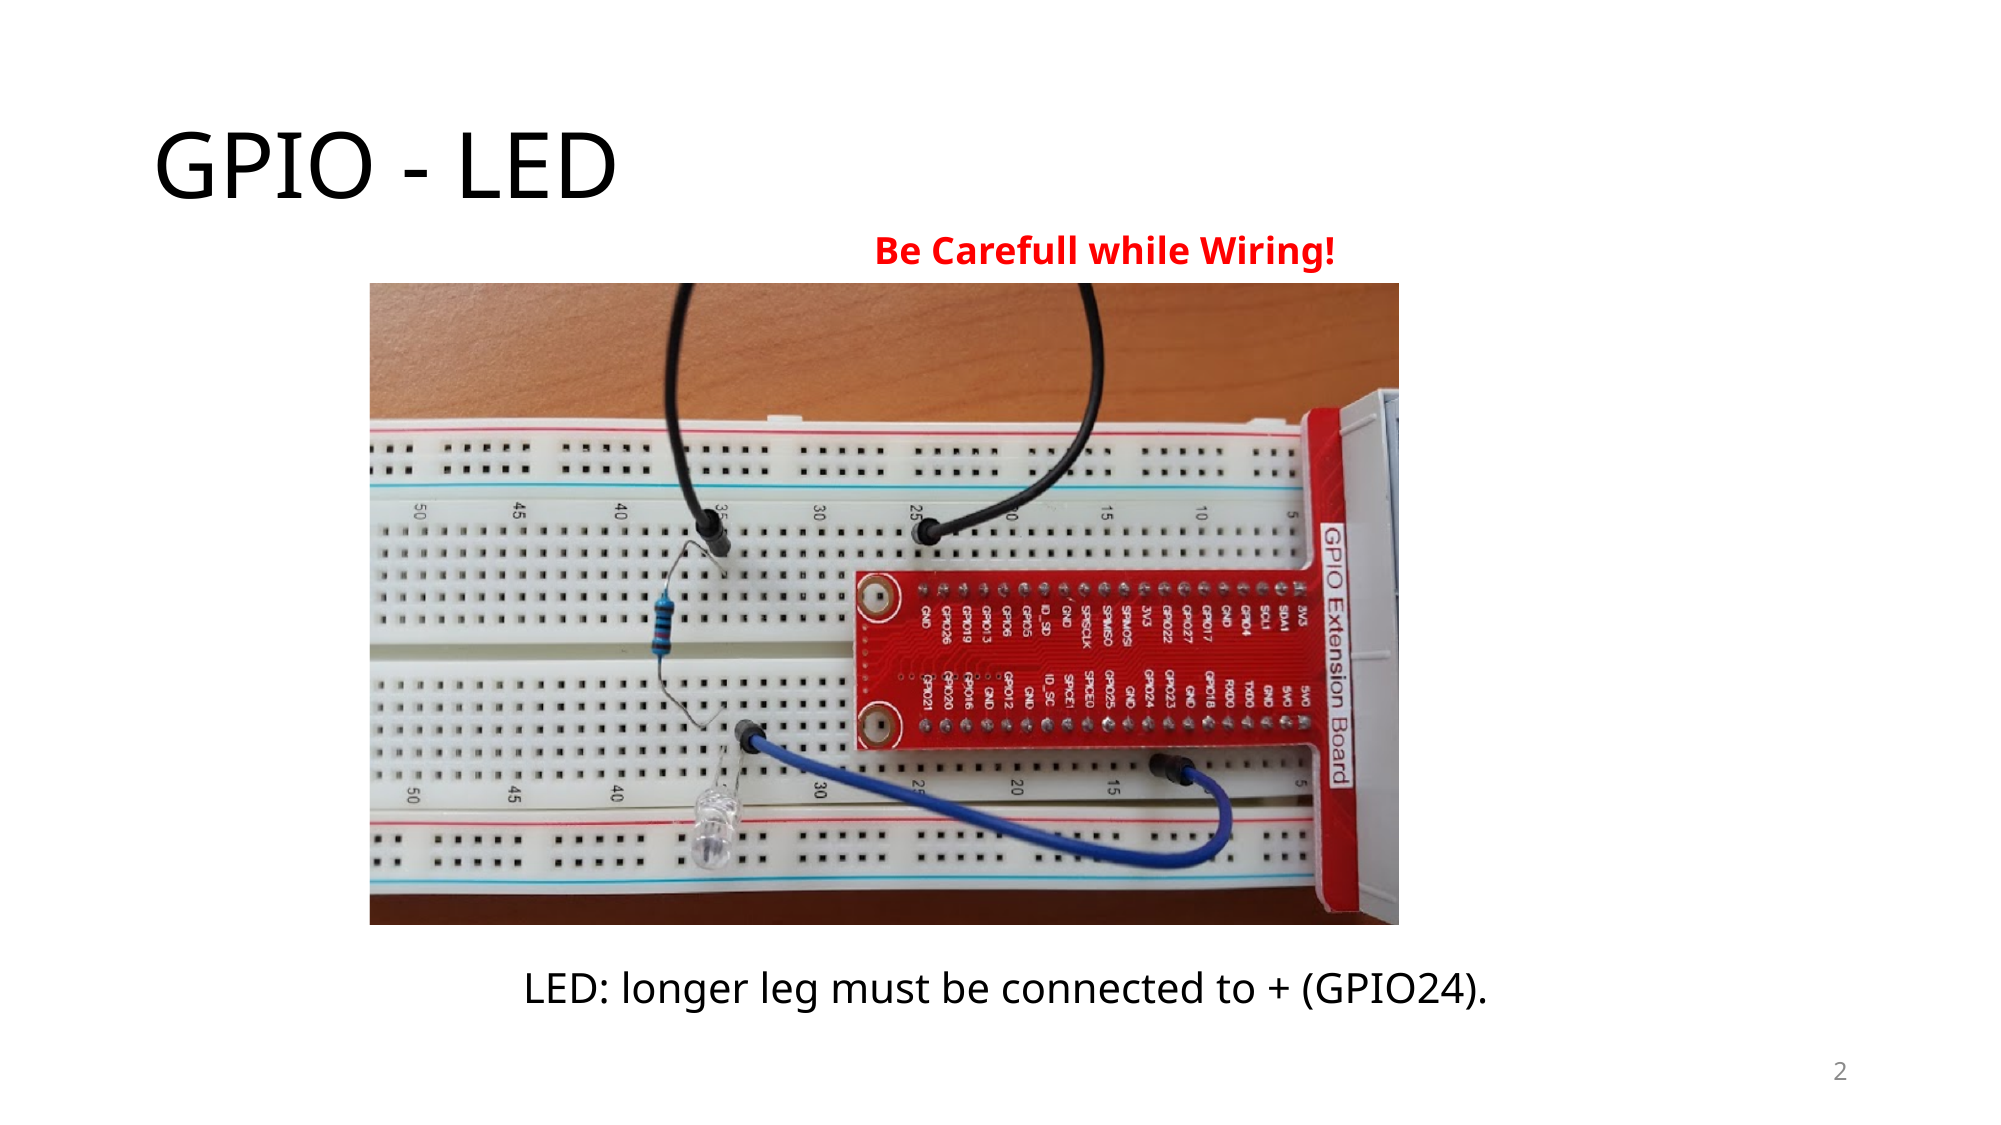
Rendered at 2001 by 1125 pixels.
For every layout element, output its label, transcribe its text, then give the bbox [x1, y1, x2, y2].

title GPIO - LED [137, 59, 1863, 278]
text_box Be Carefull while Wiring! [1205, 212, 1435, 289]
slide_number 2 [1412, 1042, 1863, 1103]
text_box LED: longer leg must be connected to + (GPIO24). [508, 946, 563, 1012]
text_box LED: longer leg must be connected to + (GPIO24). [1205, 946, 1537, 1012]
picture [371, 89, 1398, 1118]
